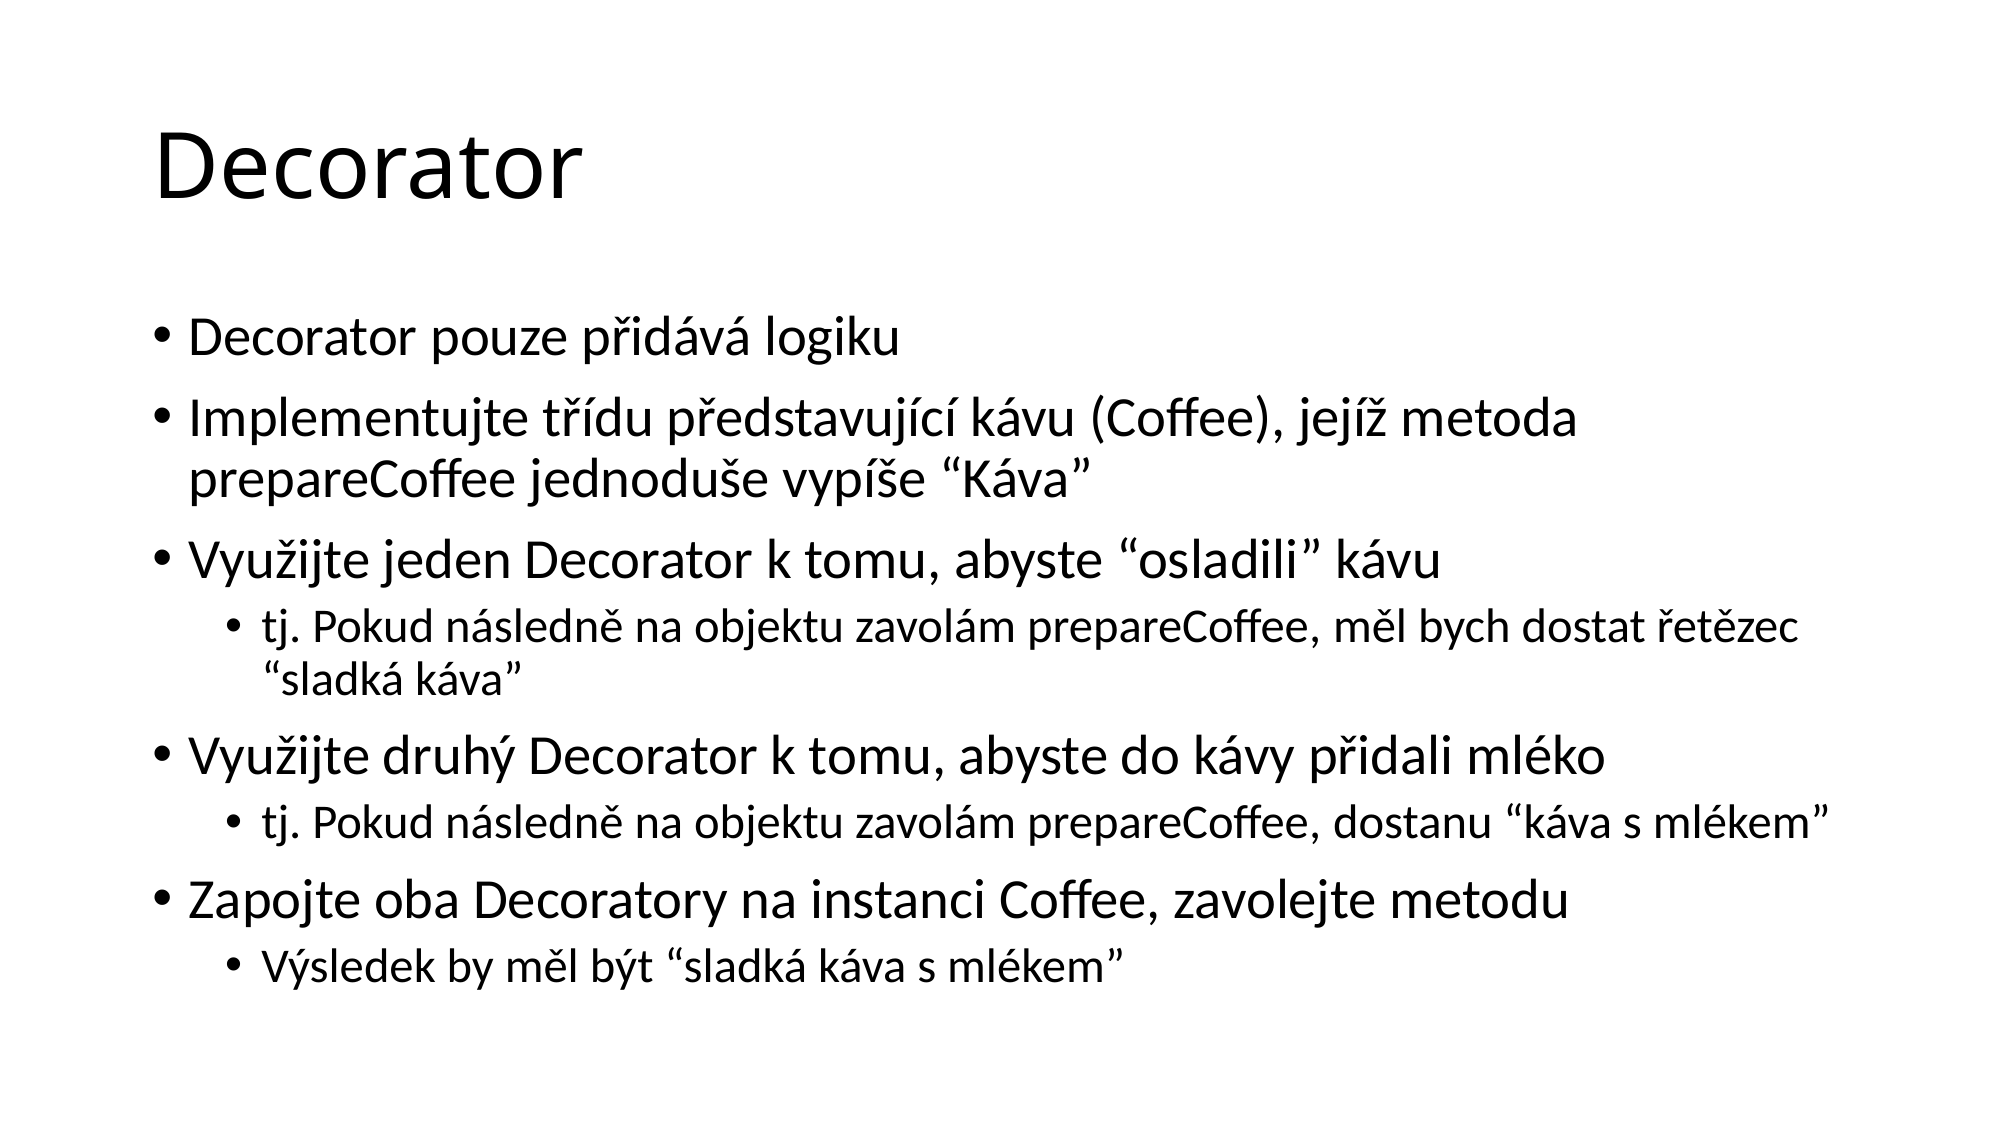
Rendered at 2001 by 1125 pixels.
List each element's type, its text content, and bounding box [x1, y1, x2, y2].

title Decorator [137, 59, 1863, 278]
list Decorator pouze přidává logiku Implementujte třídu představující kávu (Coffee), jejíž metoda prepareCoffee jednoduše vypíše “Káva” Využijte jeden Decorator k tomu, abyste “osladili” kávu tj. Pokud následně na objektu zavolám prepareCoffee, měl bych dostat řetězec “sladká káva” Využijte druhý Decorator k tomu, abyste do kávy přidali mléko tj. Pokud následně na objektu zavolám prepareCoffee, dostanu “káva s mlékem” Zapojte oba Decoratory na instanci Coffee, zavolejte metodu Výsledek by měl být “sladká káva s mlékem” [137, 299, 1863, 1014]
